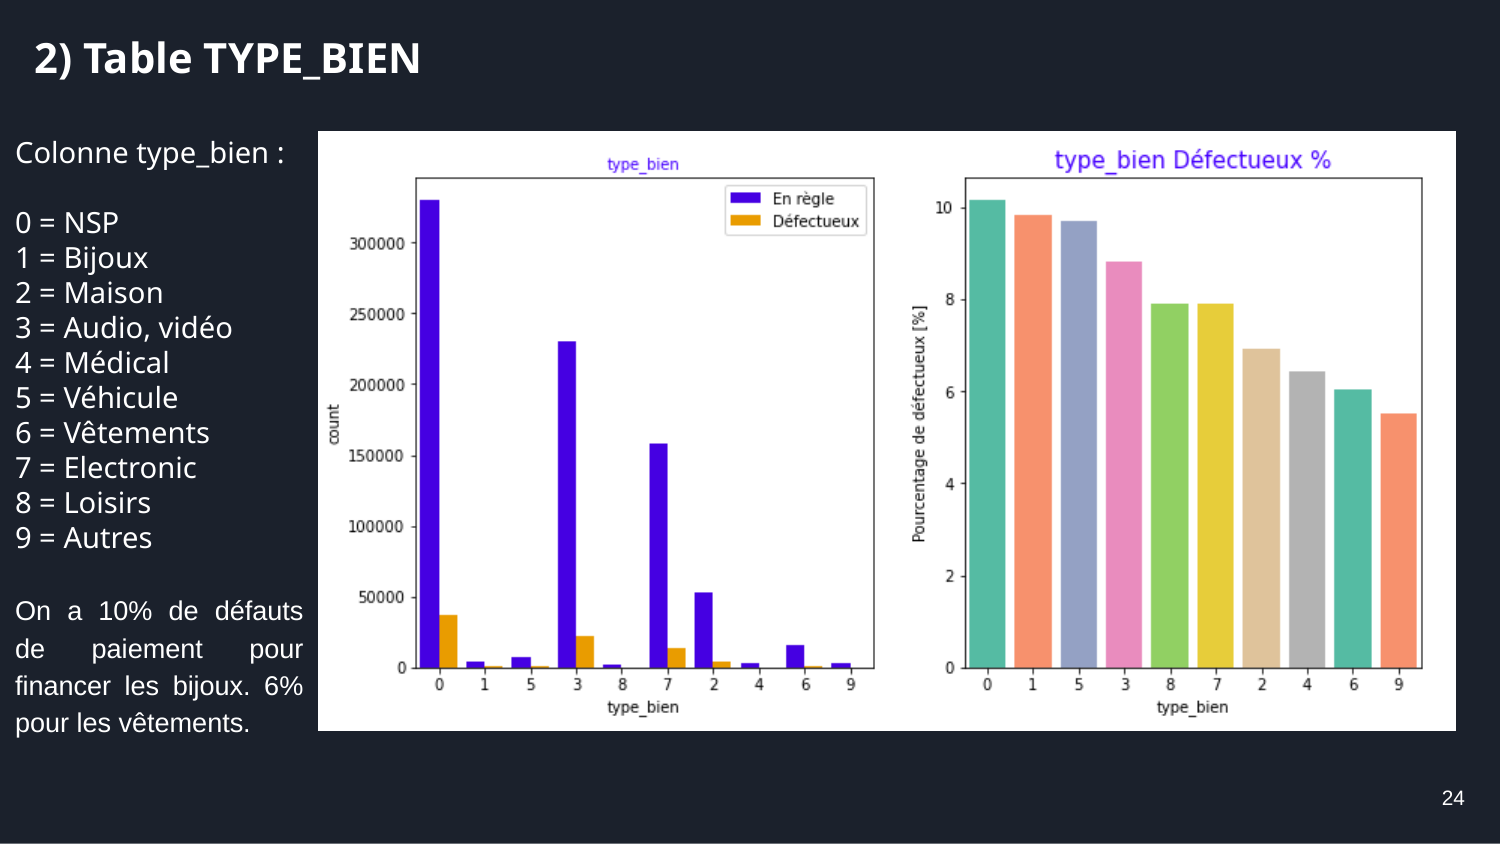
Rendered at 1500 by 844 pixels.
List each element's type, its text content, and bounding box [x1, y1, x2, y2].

picture [317, 131, 1456, 731]
slide_number ‹#› [1389, 764, 1480, 830]
text_box Colonne type_bien : 0 = NSP 1 = Bijoux 2 = Maison 3 = Audio, vidéo 4 = Médical 5 = Véhicule 6 = Vêtements 7 = Electronic 8 = Loisirs 9 = Autres On a 10% de défauts de paiement pour financer les bijoux. 6% pour les vêtements. [0, 119, 319, 844]
text_box 2) Table TYPE_BIEN [19, 16, 510, 97]
